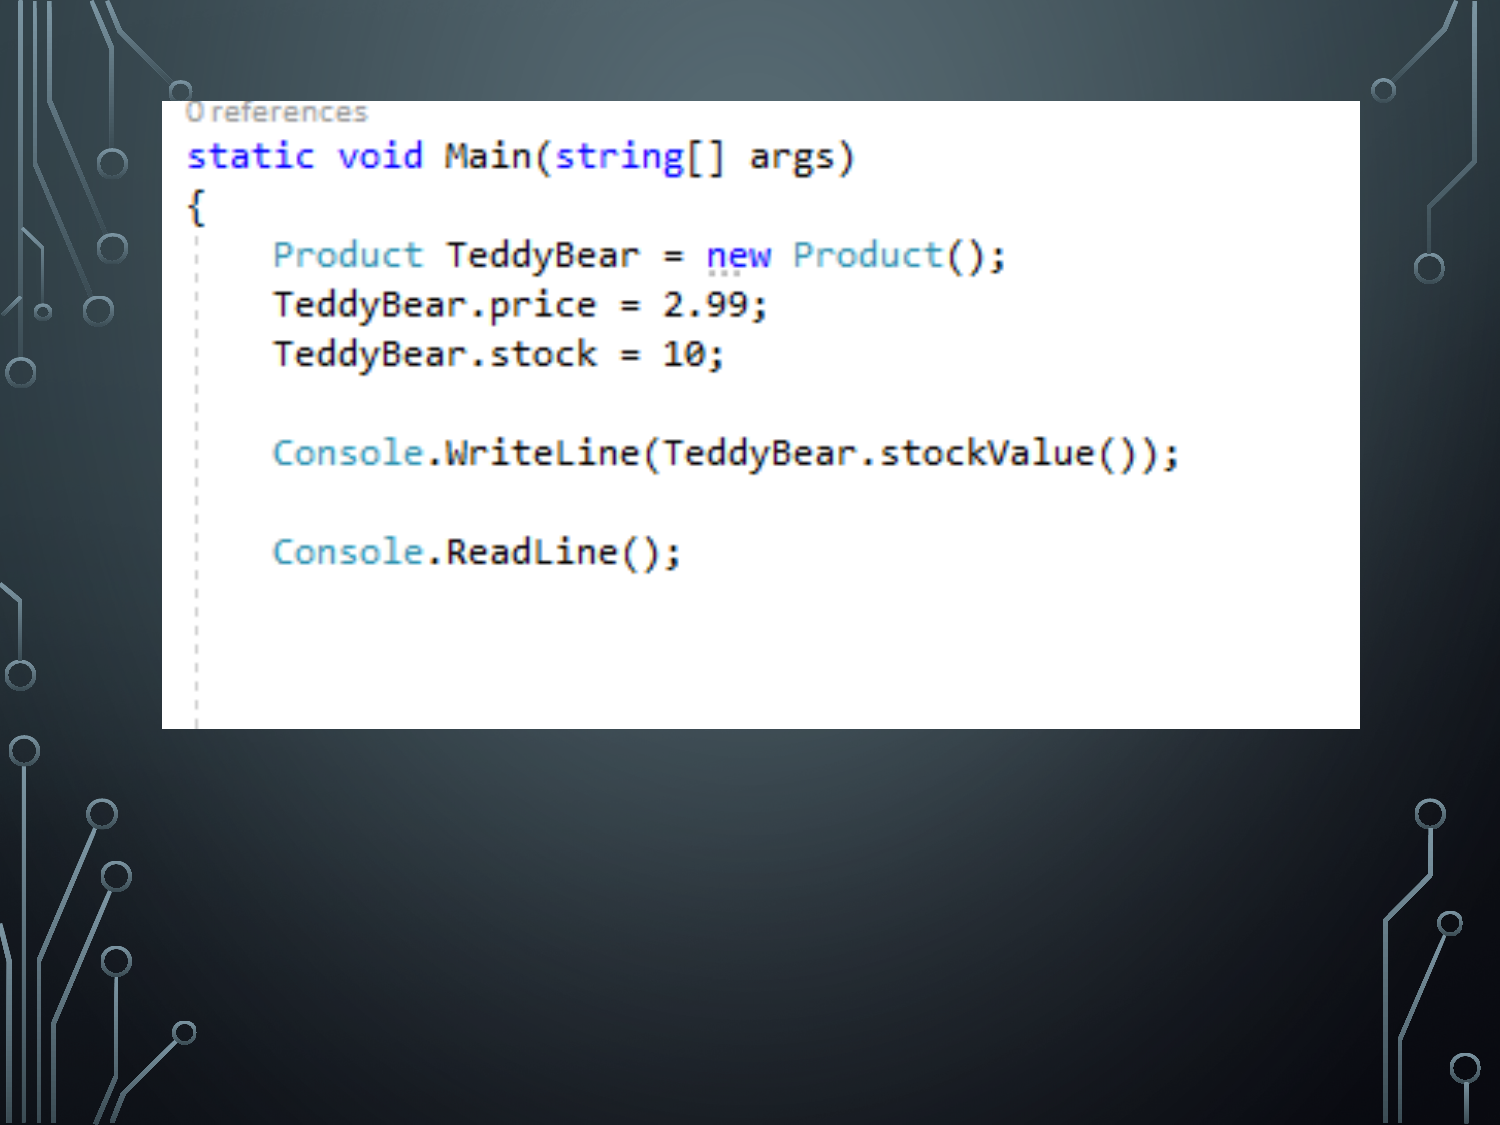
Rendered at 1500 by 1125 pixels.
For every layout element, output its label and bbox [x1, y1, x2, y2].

picture [162, 101, 1360, 730]
